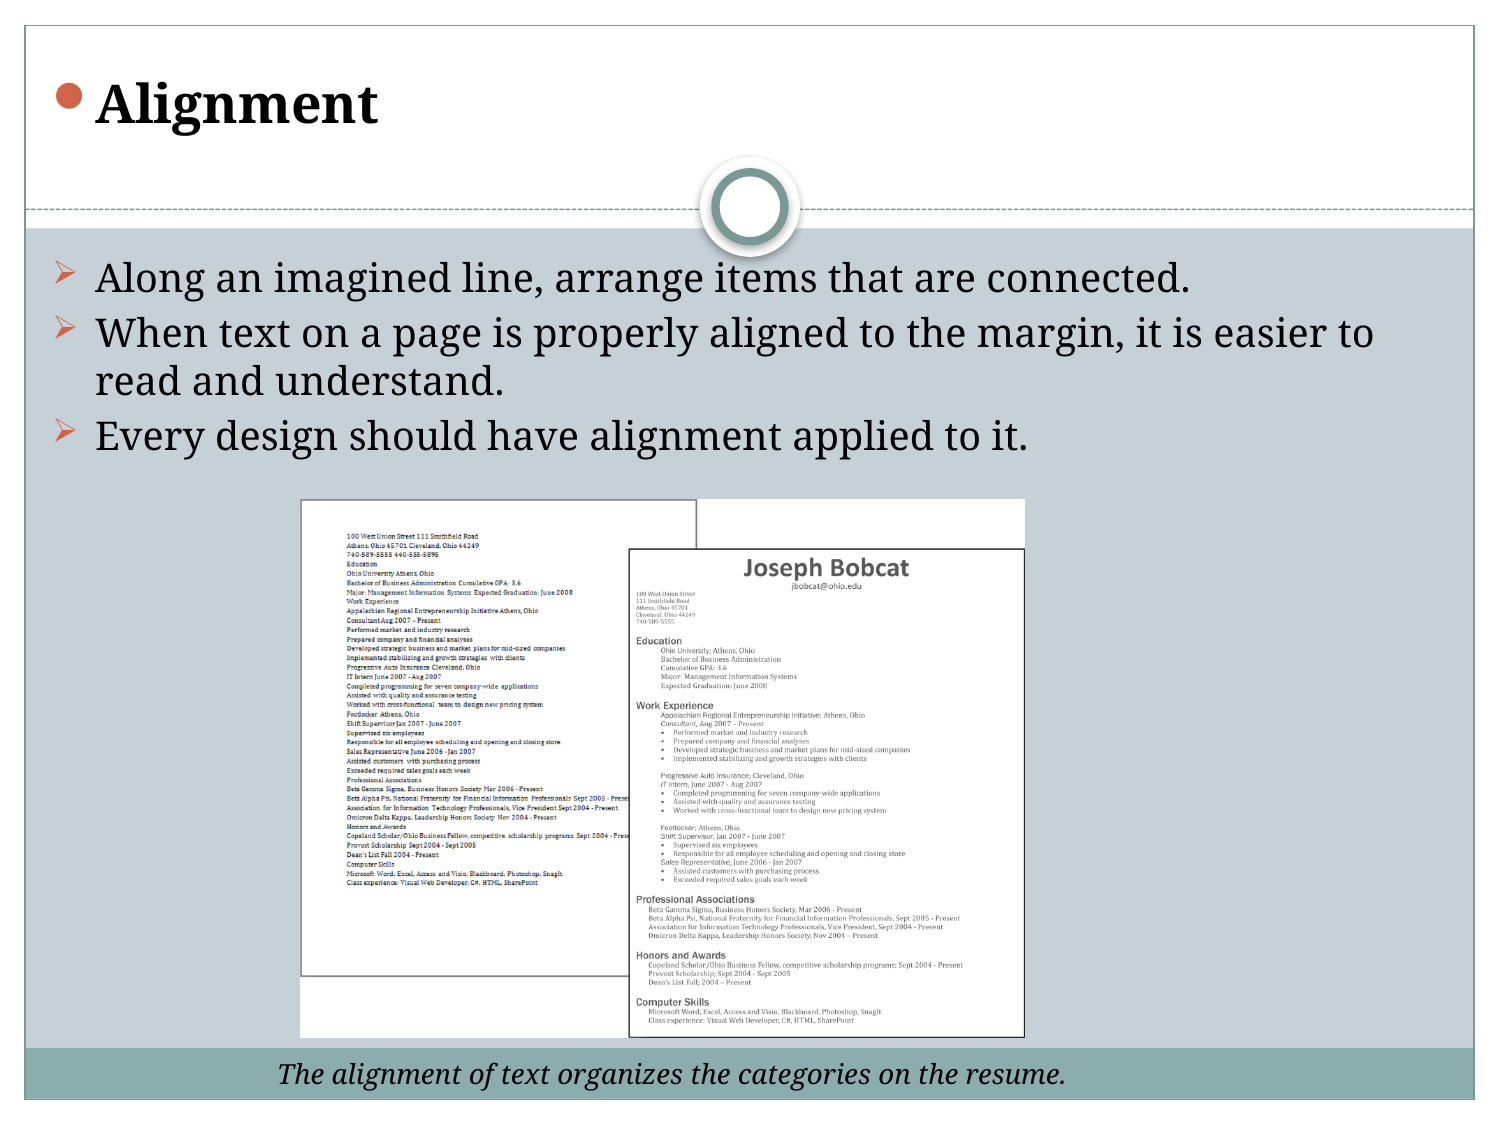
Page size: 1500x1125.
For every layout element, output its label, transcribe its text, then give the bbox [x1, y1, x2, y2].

list Alignment Along an imagined line, arrange items that are connected. When text on a page is properly aligned to the margin, it is easier to read and understand. Every design should have alignment applied to it. The alignment of text organizes the categories on the resume. [37, 62, 1450, 1100]
picture [299, 499, 1025, 1038]
